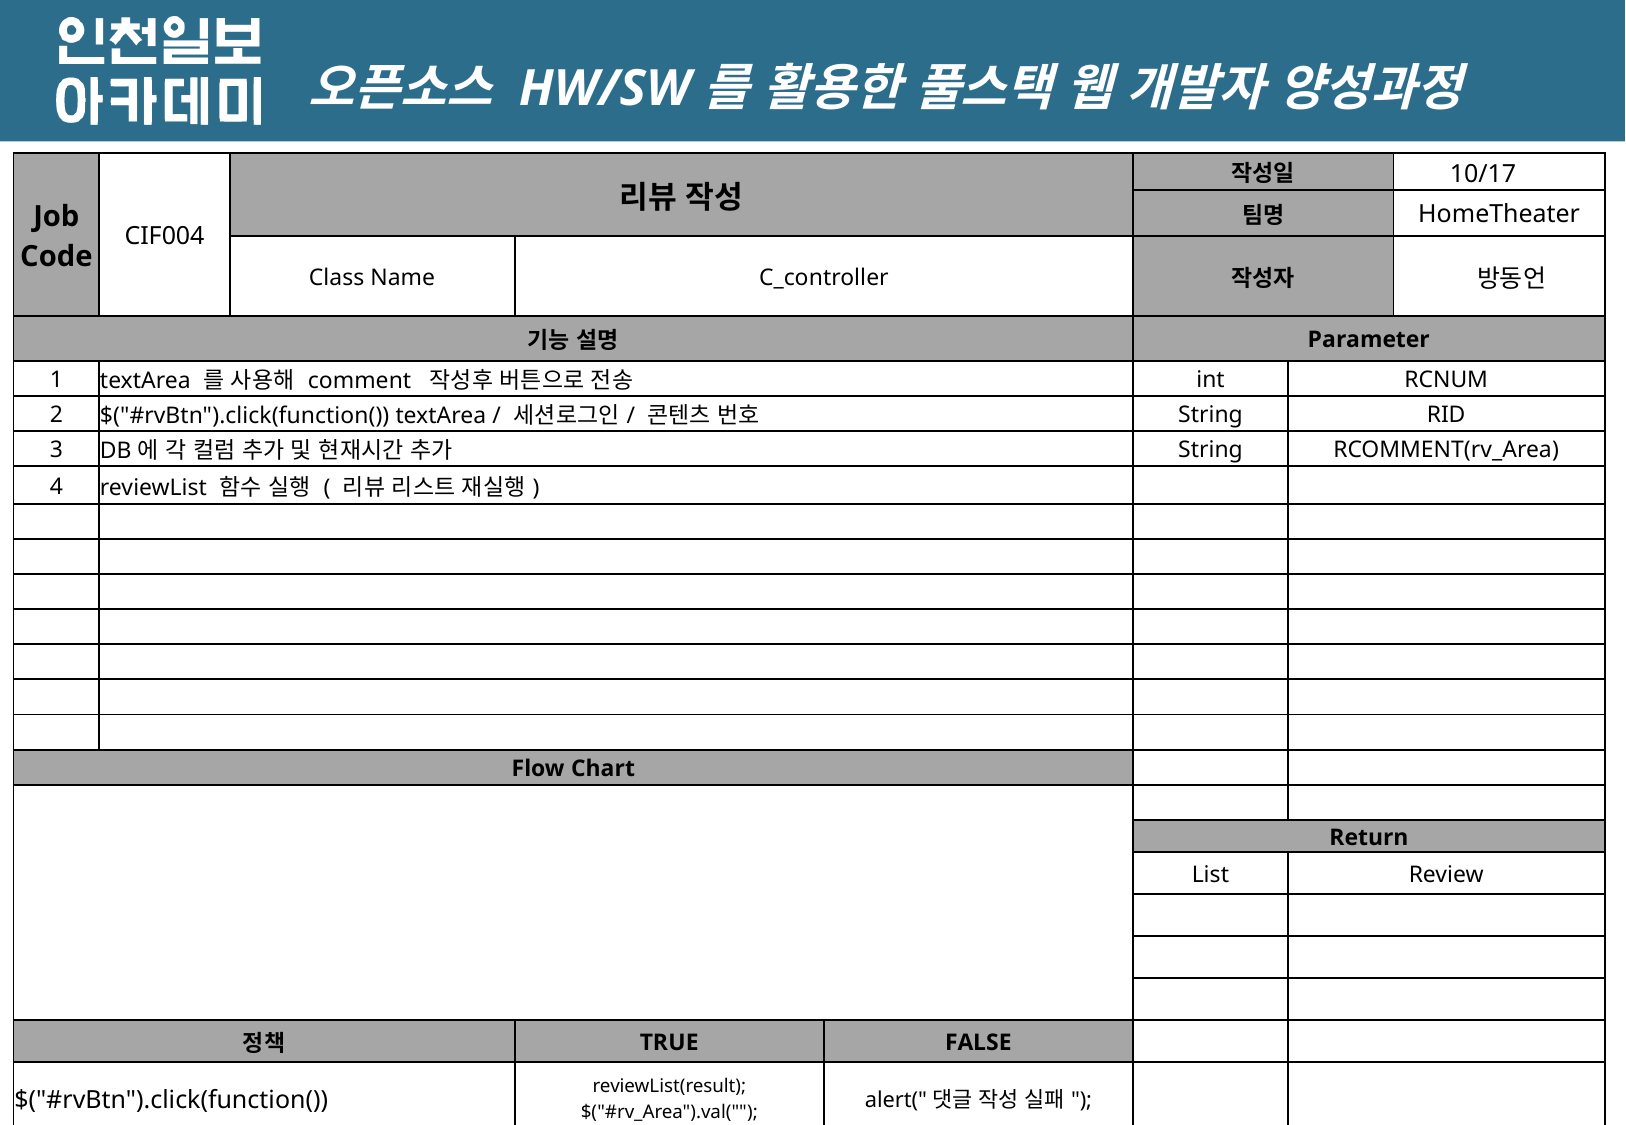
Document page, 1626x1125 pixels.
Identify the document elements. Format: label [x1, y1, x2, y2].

table_cell [100, 575, 1132, 608]
table_cell [14, 575, 98, 608]
table_cell [825, 1063, 1132, 1125]
table_cell [1134, 237, 1393, 315]
table_cell [516, 237, 1132, 315]
table_cell [1134, 432, 1287, 465]
table_cell [14, 432, 98, 465]
table_cell [1289, 680, 1604, 714]
table_cell [1134, 937, 1287, 977]
table_cell [1289, 751, 1604, 784]
table_cell [1289, 979, 1604, 1019]
table_cell [1289, 786, 1604, 819]
table_cell [231, 237, 514, 315]
table_cell [1289, 895, 1604, 935]
table_cell [14, 645, 98, 678]
table_cell [1134, 317, 1604, 360]
table_cell [1289, 645, 1604, 678]
table_cell [14, 362, 98, 395]
table_cell [14, 715, 98, 749]
table_cell [1134, 397, 1287, 430]
table_header [100, 154, 229, 315]
table_cell [1394, 191, 1604, 235]
table_cell [1289, 1021, 1604, 1061]
table_cell [1289, 397, 1604, 430]
table_cell [14, 751, 1132, 784]
table_cell [1134, 505, 1287, 538]
table_cell [100, 397, 1132, 430]
table_cell [14, 317, 1132, 360]
table_cell [1134, 575, 1287, 608]
table_cell [1289, 610, 1604, 643]
table_cell [100, 362, 1132, 395]
table_cell [1134, 467, 1287, 503]
table_cell [516, 1021, 823, 1061]
table_cell [1134, 645, 1287, 678]
table_cell [825, 1021, 1132, 1061]
table_cell [1134, 821, 1604, 851]
table_cell [1134, 979, 1287, 1019]
table_cell [1134, 1021, 1287, 1061]
table_cell [14, 610, 98, 643]
table_cell [14, 680, 98, 714]
table_cell [1134, 362, 1287, 395]
table_cell [100, 715, 1132, 749]
table_cell [1134, 1063, 1287, 1125]
table_cell [14, 540, 98, 573]
table_cell [1134, 853, 1287, 893]
table_cell [516, 1063, 823, 1125]
table_cell [14, 397, 98, 430]
picture [56, 16, 261, 125]
table_cell [1134, 540, 1287, 573]
table_cell [1289, 540, 1604, 573]
text_box [0, 0, 1625, 142]
table_header [1394, 154, 1604, 189]
table_cell [100, 680, 1132, 714]
table_cell [1394, 237, 1604, 315]
table_cell [100, 467, 1132, 503]
table_cell [1289, 432, 1604, 465]
table_header [1134, 154, 1393, 189]
table_header [231, 154, 1132, 235]
table_cell [100, 610, 1132, 643]
table_cell [1289, 362, 1604, 395]
table_cell [1134, 191, 1393, 235]
table_cell [14, 505, 98, 538]
table_cell [100, 540, 1132, 573]
table_cell [14, 786, 1132, 1019]
table_cell [1134, 895, 1287, 935]
table_cell [1289, 715, 1604, 749]
table_cell [14, 1063, 514, 1125]
table_cell [1289, 937, 1604, 977]
table_cell [100, 505, 1132, 538]
table_cell [100, 432, 1132, 465]
table_cell [14, 467, 98, 503]
table_cell [1134, 715, 1287, 749]
table_cell [1134, 680, 1287, 714]
table_cell [1134, 751, 1287, 784]
table_cell [1289, 505, 1604, 538]
table_cell [1134, 610, 1287, 643]
table_cell [1134, 786, 1287, 819]
table_cell [1289, 467, 1604, 503]
table_header [14, 154, 98, 315]
table_cell [1289, 575, 1604, 608]
table_cell [14, 1021, 514, 1061]
table_cell [100, 645, 1132, 678]
table_cell [1289, 853, 1604, 893]
table_cell [1289, 1063, 1604, 1125]
